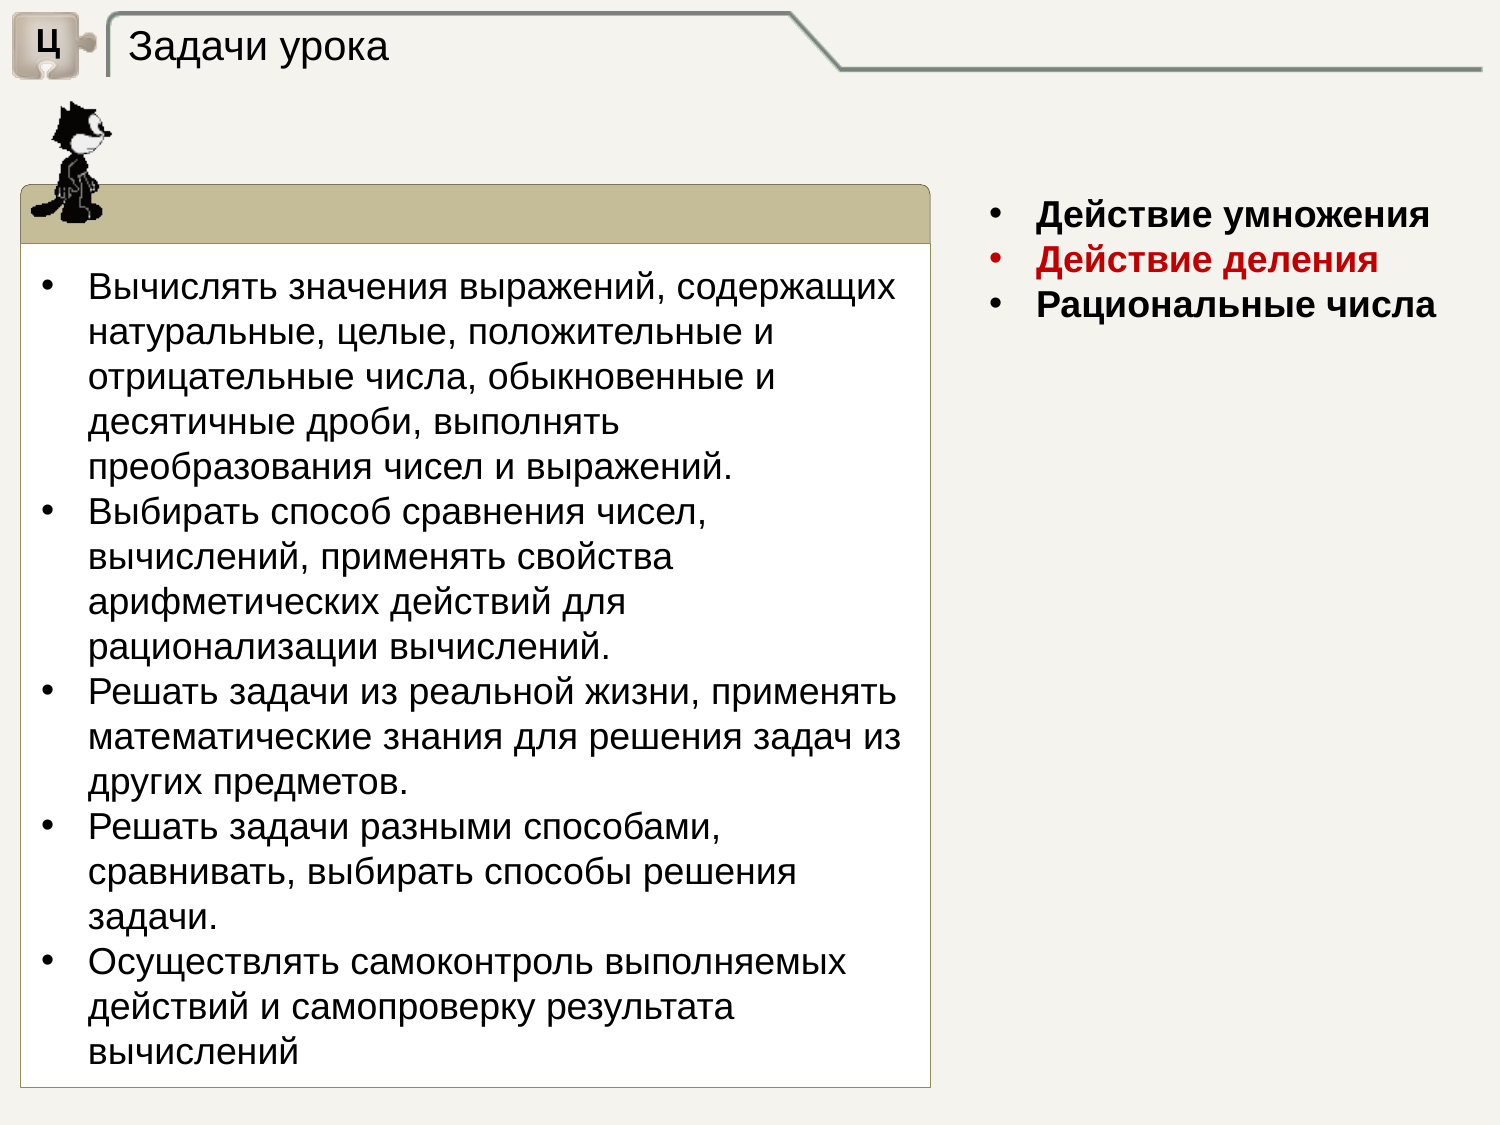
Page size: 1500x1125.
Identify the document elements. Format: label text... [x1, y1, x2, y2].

picture [106, 11, 1483, 77]
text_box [11, 11, 98, 81]
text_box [20, 184, 931, 1089]
text_box Действие умножения Действие деления Рациональные числа [974, 182, 1500, 333]
picture [20, 84, 381, 242]
